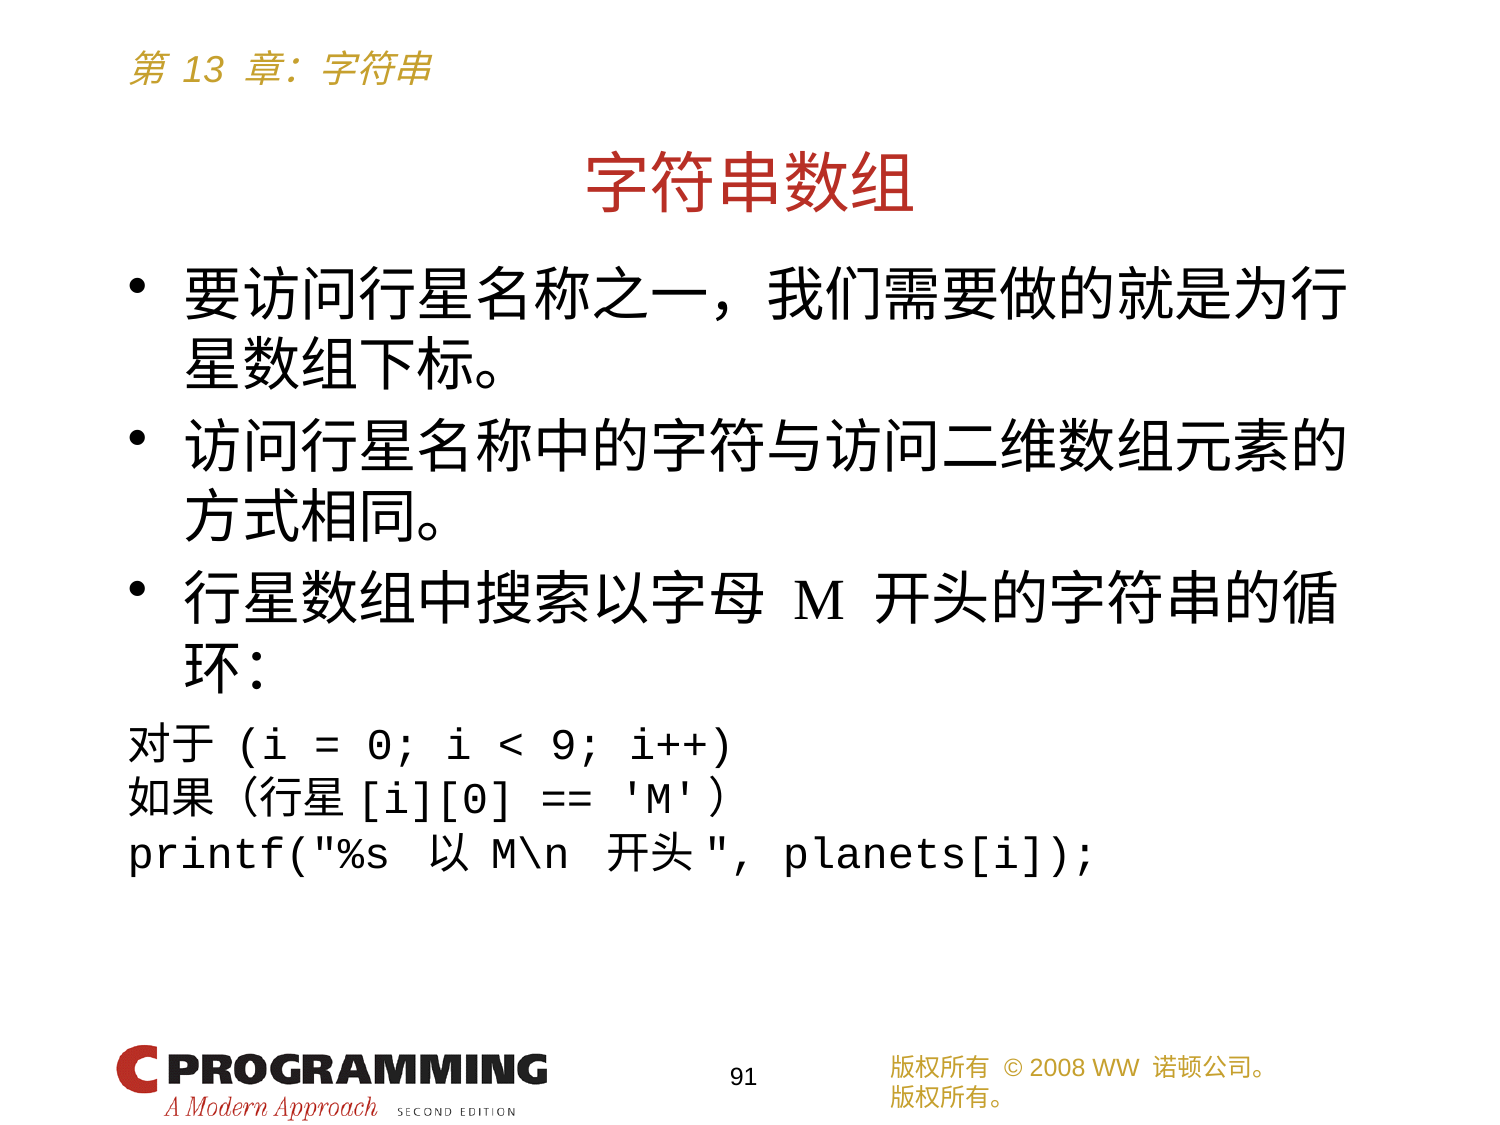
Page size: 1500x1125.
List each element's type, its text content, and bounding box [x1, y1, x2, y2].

picture [112, 1041, 550, 1123]
footer 版权所有 © 2008 WW 诺顿公司。 版权所有。 [874, 1043, 1388, 1119]
slide_number 91 [687, 1049, 801, 1101]
list 要访问行星名称之一，我们需要做的就是为行星数组下标。 访问行星名称中的字符与访问二维数组元素的方式相同。 行星数组中搜索以字母 M 开头的字符串的循环： 对于 (i = 0; i < 9; i++) 如果（行星[i][0] == 'M'） printf("%s 以 M\n 开头", planets[i]); [112, 249, 1388, 1038]
title 字符串数组 [112, 125, 1388, 238]
